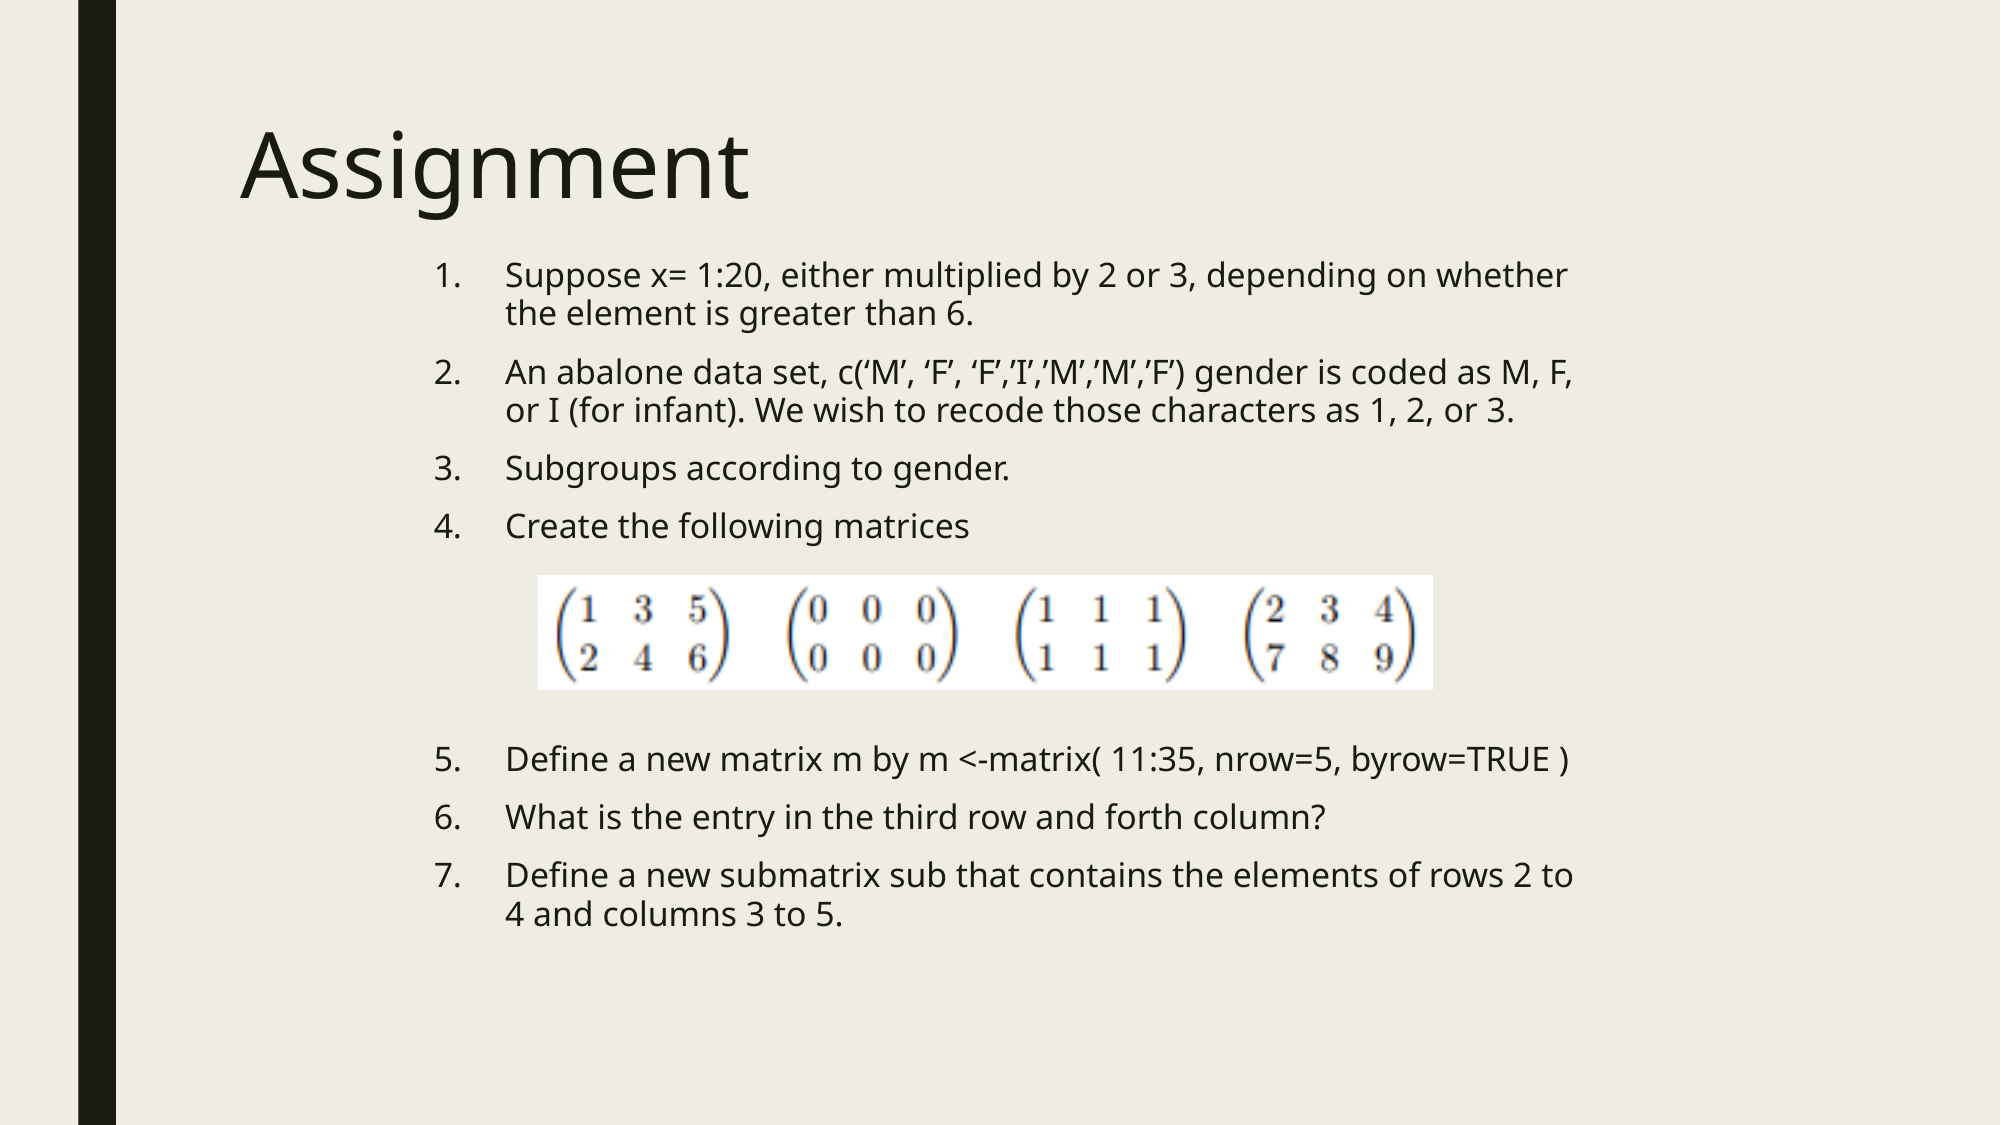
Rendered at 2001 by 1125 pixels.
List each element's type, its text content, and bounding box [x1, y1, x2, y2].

list Suppose x= 1:20, either multiplied by 2 or 3, depending on whether the element is greater than 6. An abalone data set, c(‘M’, ‘F’, ‘F’,’I’,’M’,’M’,’F’) gender is coded as M, F, or I (for infant). We wish to recode those characters as 1, 2, or 3. Subgroups according to gender. Create the following matrices Define a new matrix m by m <-matrix( 11:35, nrow=5, byrow=TRUE ) What is the entry in the third row and forth column? Define a new submatrix sub that contains the elements of rows 2 to 4 and columns 3 to 5. [418, 249, 1600, 963]
picture [537, 574, 1433, 690]
title Assignment [225, 112, 1800, 357]
